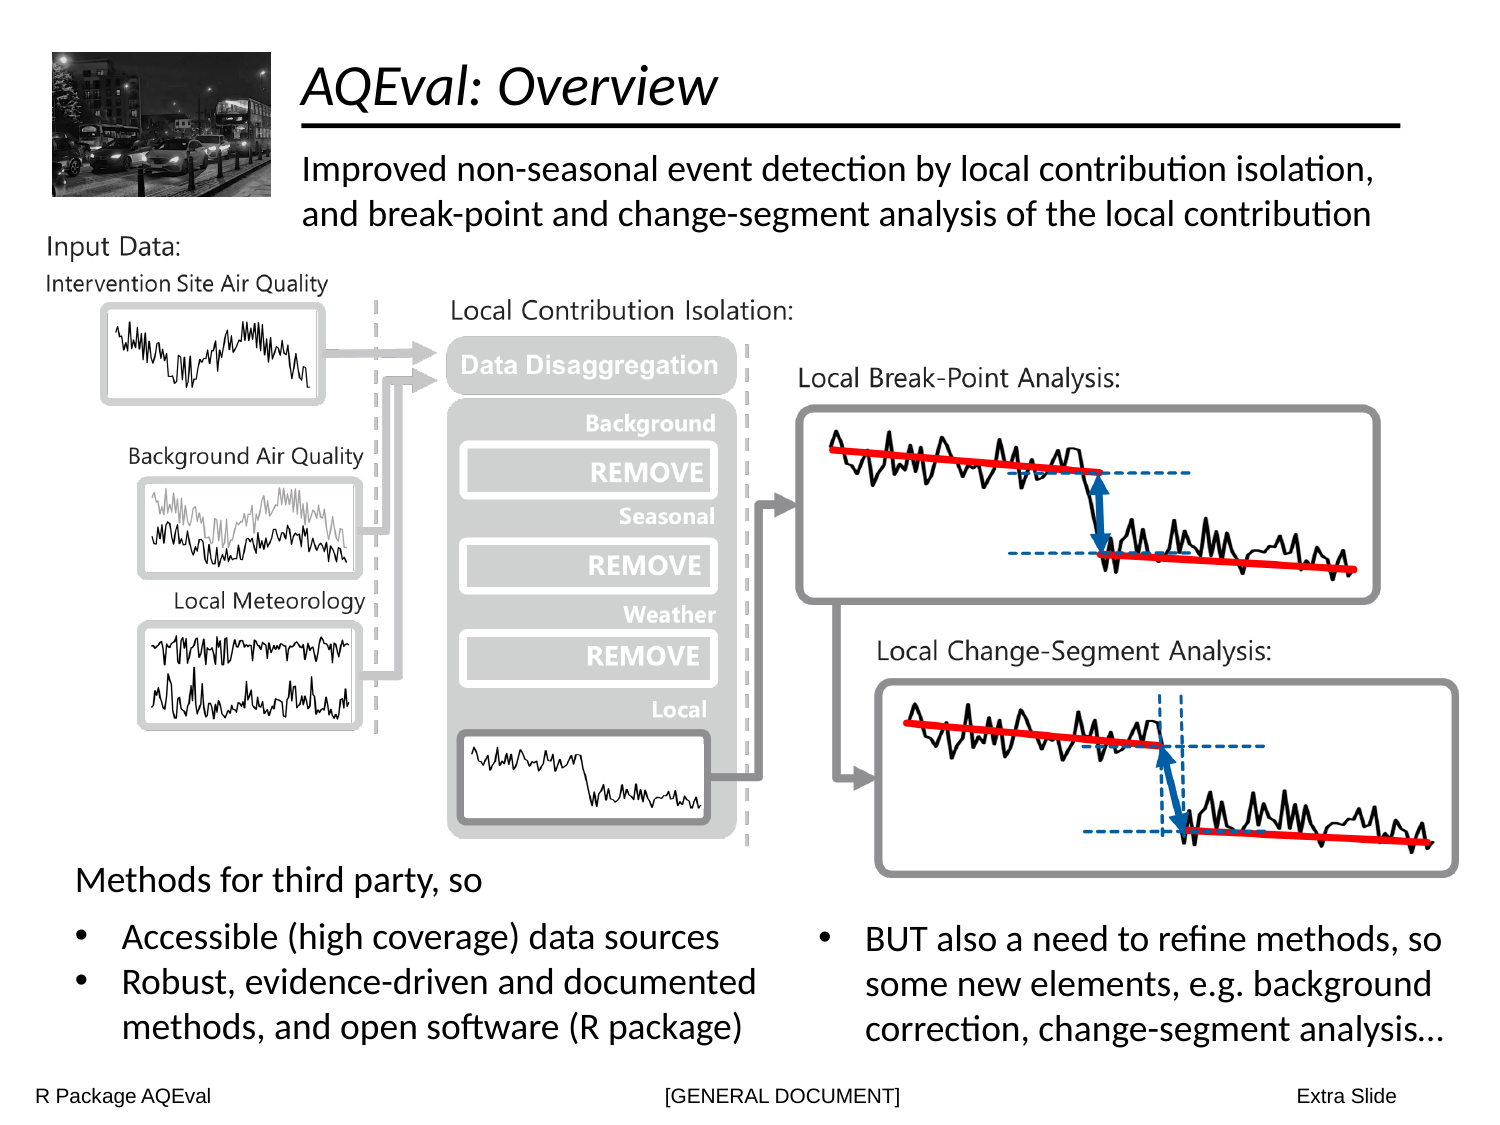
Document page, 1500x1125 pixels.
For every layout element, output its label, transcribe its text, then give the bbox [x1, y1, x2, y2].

text_box BUT also a need to refine methods, so some new elements, e.g. background correction, change-segment analysis… [803, 906, 1471, 1056]
picture [52, 51, 271, 198]
text_box Improved non-seasonal event detection by local contribution isolation, and break-point and change-segment analysis of the local contribution [286, 136, 1430, 218]
text_box Methods for third party, so Accessible (high coverage) data sources Robust, evidence-driven and documented methods, and open software (R package) [60, 886, 808, 1055]
picture [29, 219, 1459, 878]
text_box R Package AQEval [GENERAL DOCUMENT] Extra Slide [20, 1075, 1480, 1115]
text_box AQEval: Overview [286, 39, 1430, 125]
